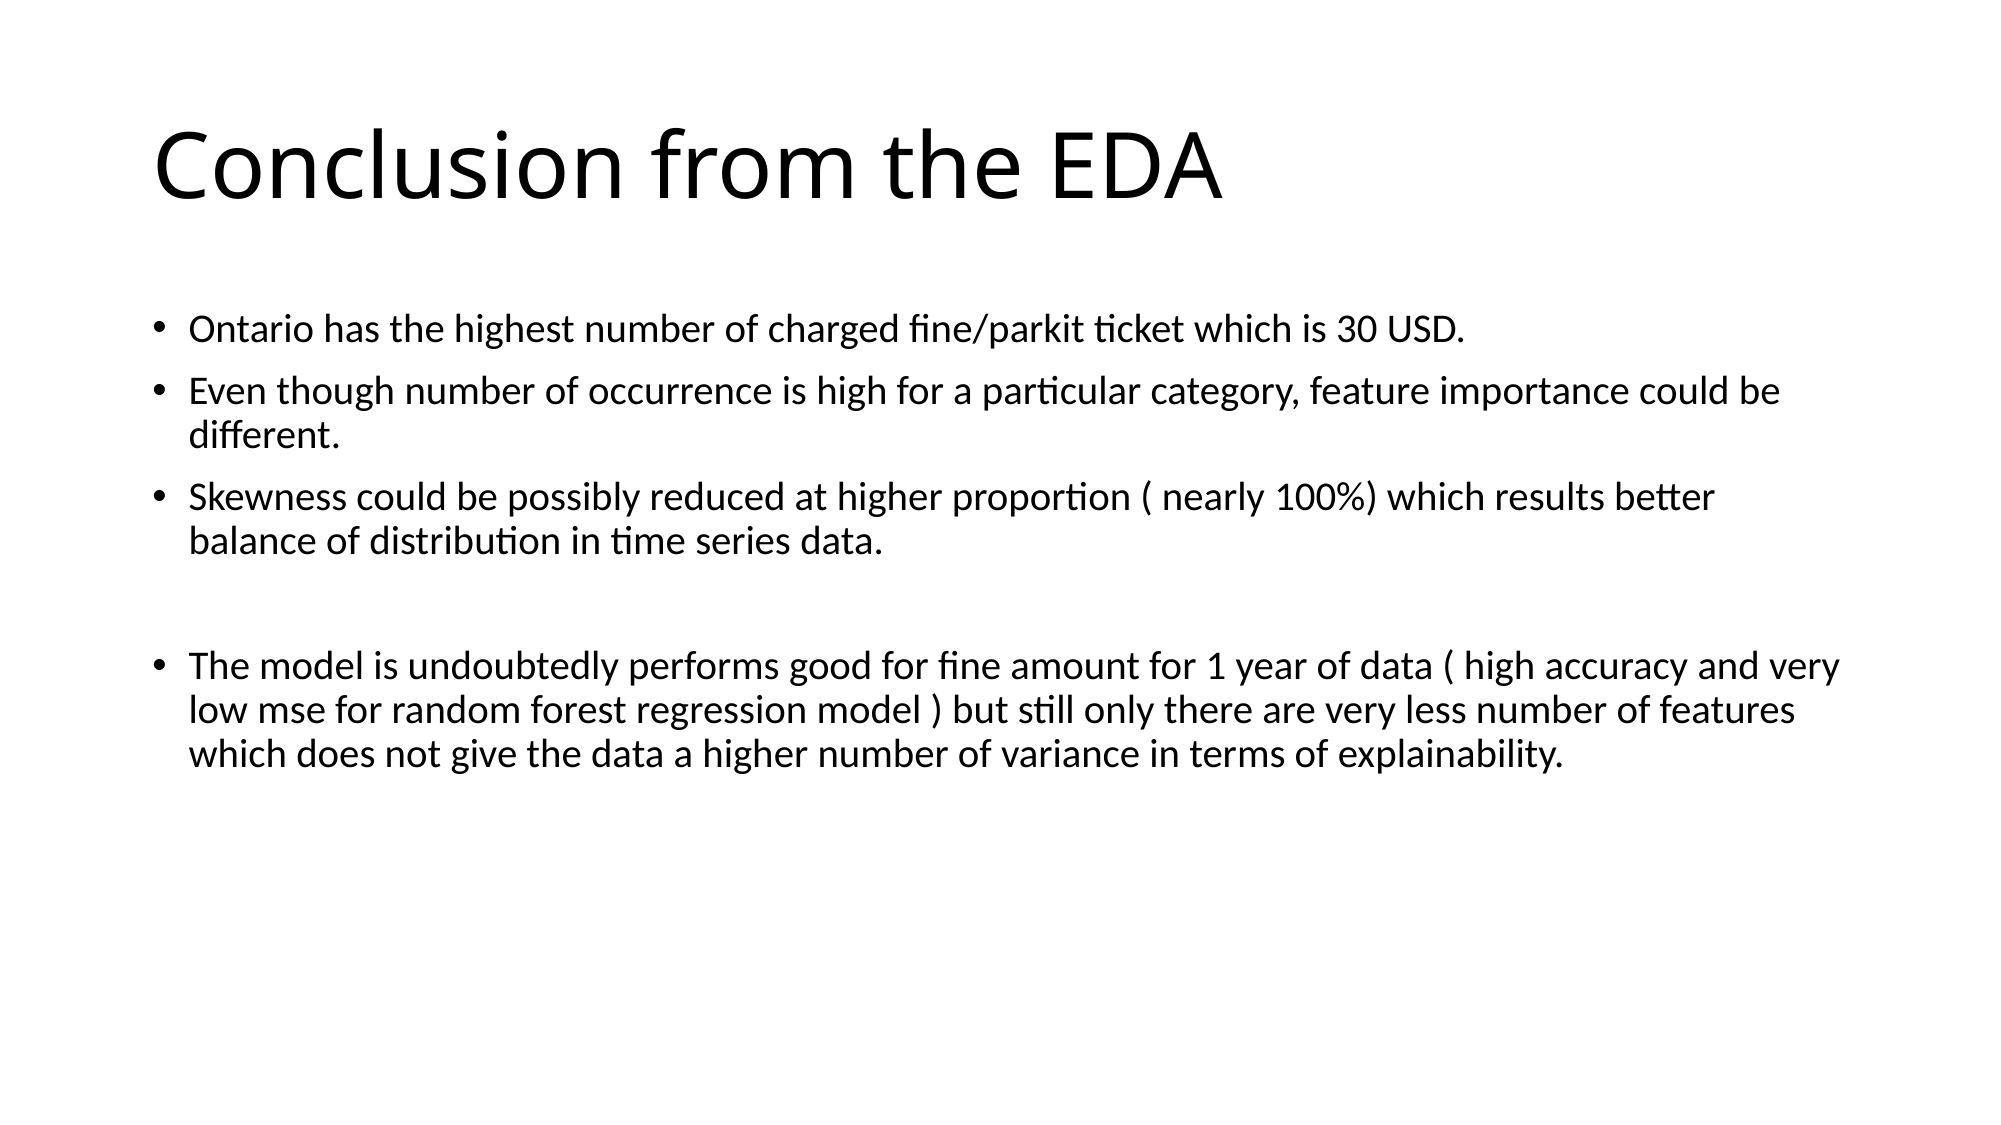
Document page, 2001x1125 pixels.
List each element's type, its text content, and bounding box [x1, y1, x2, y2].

title Conclusion from the EDA [137, 59, 1863, 278]
list Ontario has the highest number of charged fine/parkit ticket which is 30 USD. Even though number of occurrence is high for a particular category, feature importance could be different. Skewness could be possibly reduced at higher proportion ( nearly 100%) which results better balance of distribution in time series data. The model is undoubtedly performs good for fine amount for 1 year of data ( high accuracy and very low mse for random forest regression model ) but still only there are very less number of features which does not give the data a higher number of variance in terms of explainability. [137, 299, 1863, 1014]
